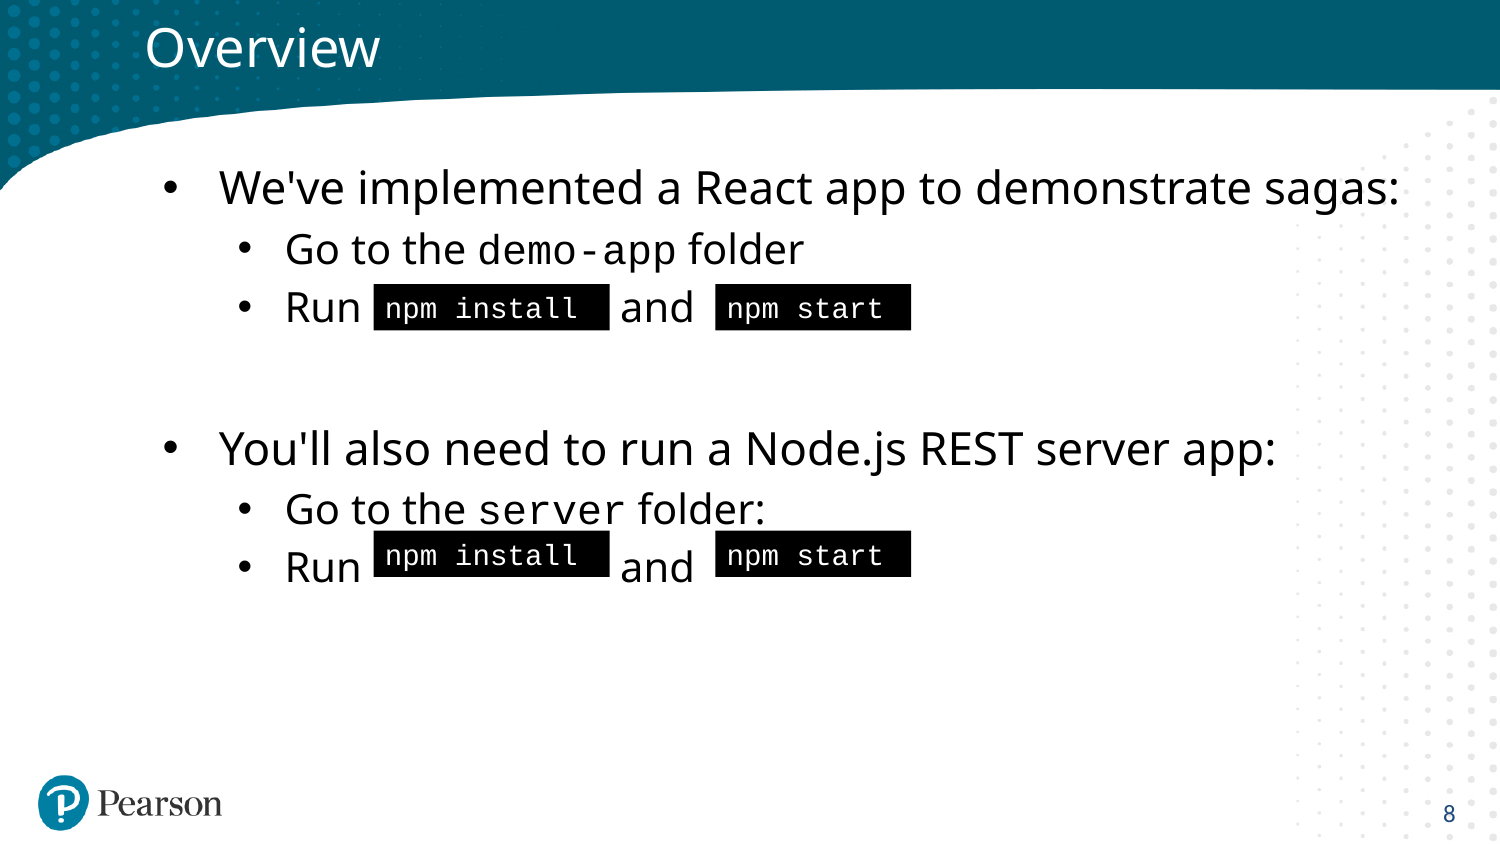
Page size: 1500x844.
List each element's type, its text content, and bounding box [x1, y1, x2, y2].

text_box npm install [373, 530, 610, 577]
list We've implemented a React app to demonstrate sagas: Go to the demo-app folder Run and You'll also need to run a Node.js REST server app: Go to the server folder: Run and [147, 151, 1460, 766]
text_box npm start [715, 284, 912, 331]
picture [0, 90, 1500, 844]
text_box npm start [715, 530, 912, 577]
title Overview [130, 6, 1369, 98]
text_box npm install [373, 284, 610, 331]
text_box 8 [1406, 759, 1493, 835]
